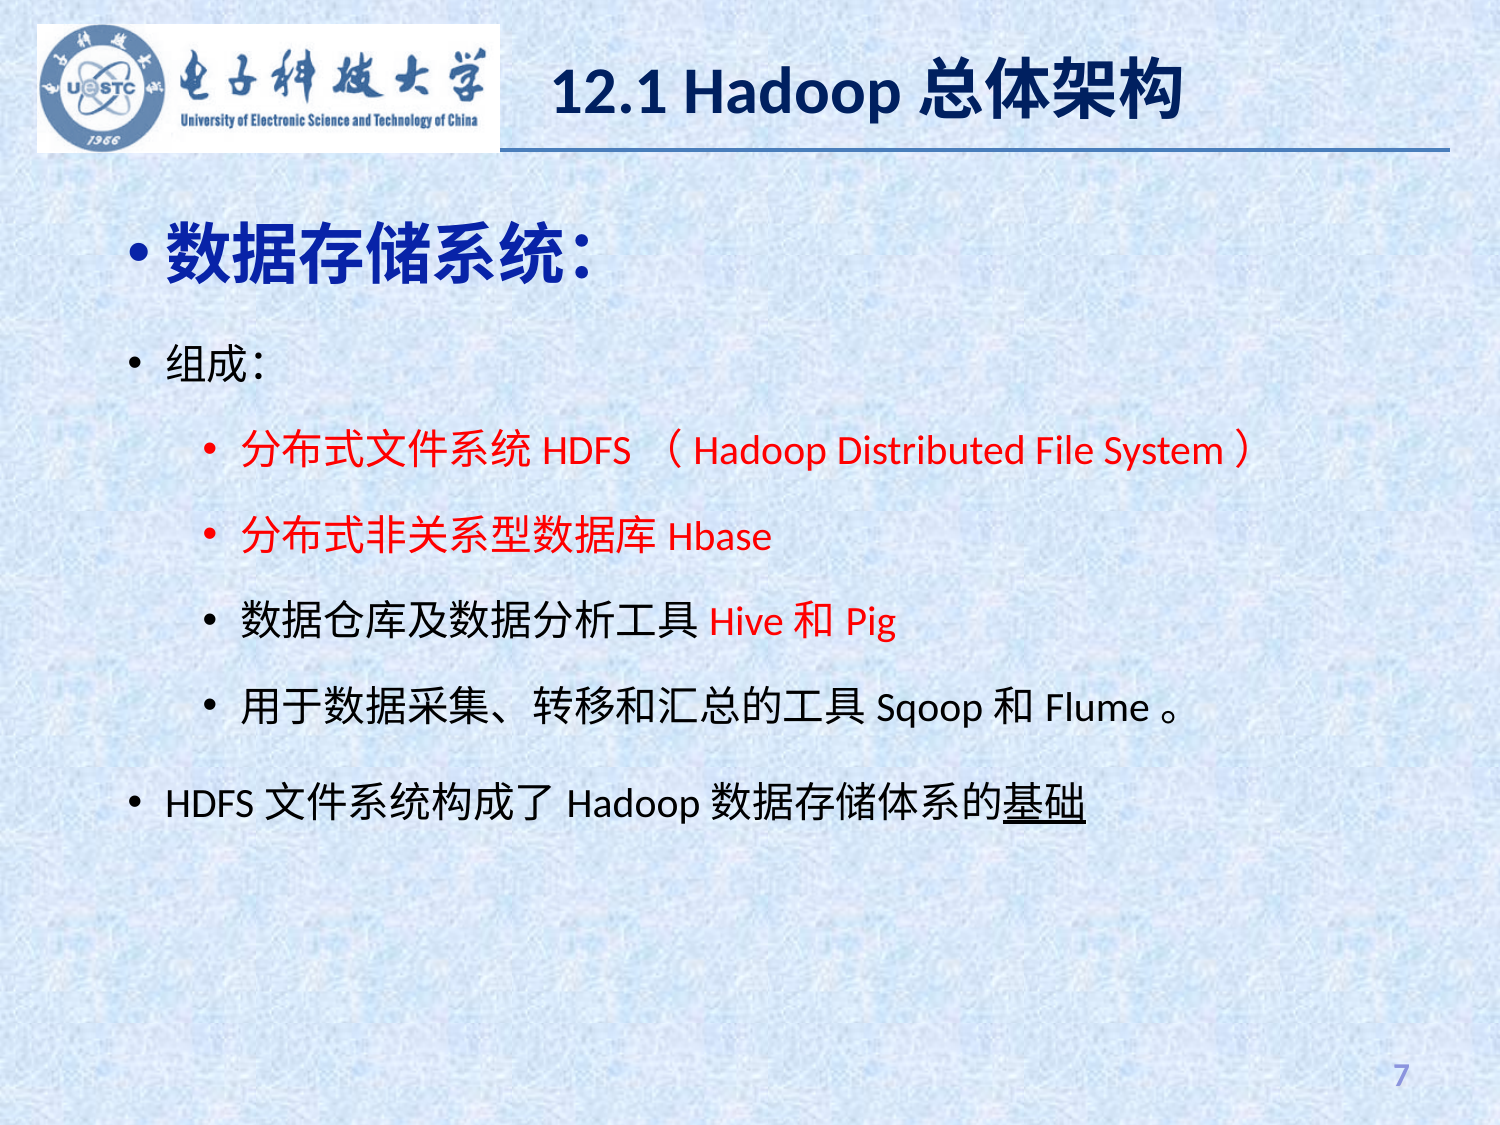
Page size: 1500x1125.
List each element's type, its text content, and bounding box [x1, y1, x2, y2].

picture [0, 0, 1500, 1125]
slide_number 7 [1074, 1042, 1425, 1103]
text_box 12.1 Hadoop总体架构 [534, 39, 1448, 135]
text_box 数据存储系统： 组成： 分布式文件系统HDFS（Hadoop Distributed File System） 分布式非关系型数据库Hbase 数据仓库及数据分析工具Hive和Pig 用于数据采集、转移和汇总的工具Sqoop和Flume。 HDFS文件系统构成了Hadoop数据存储体系的基础 [112, 204, 1388, 888]
